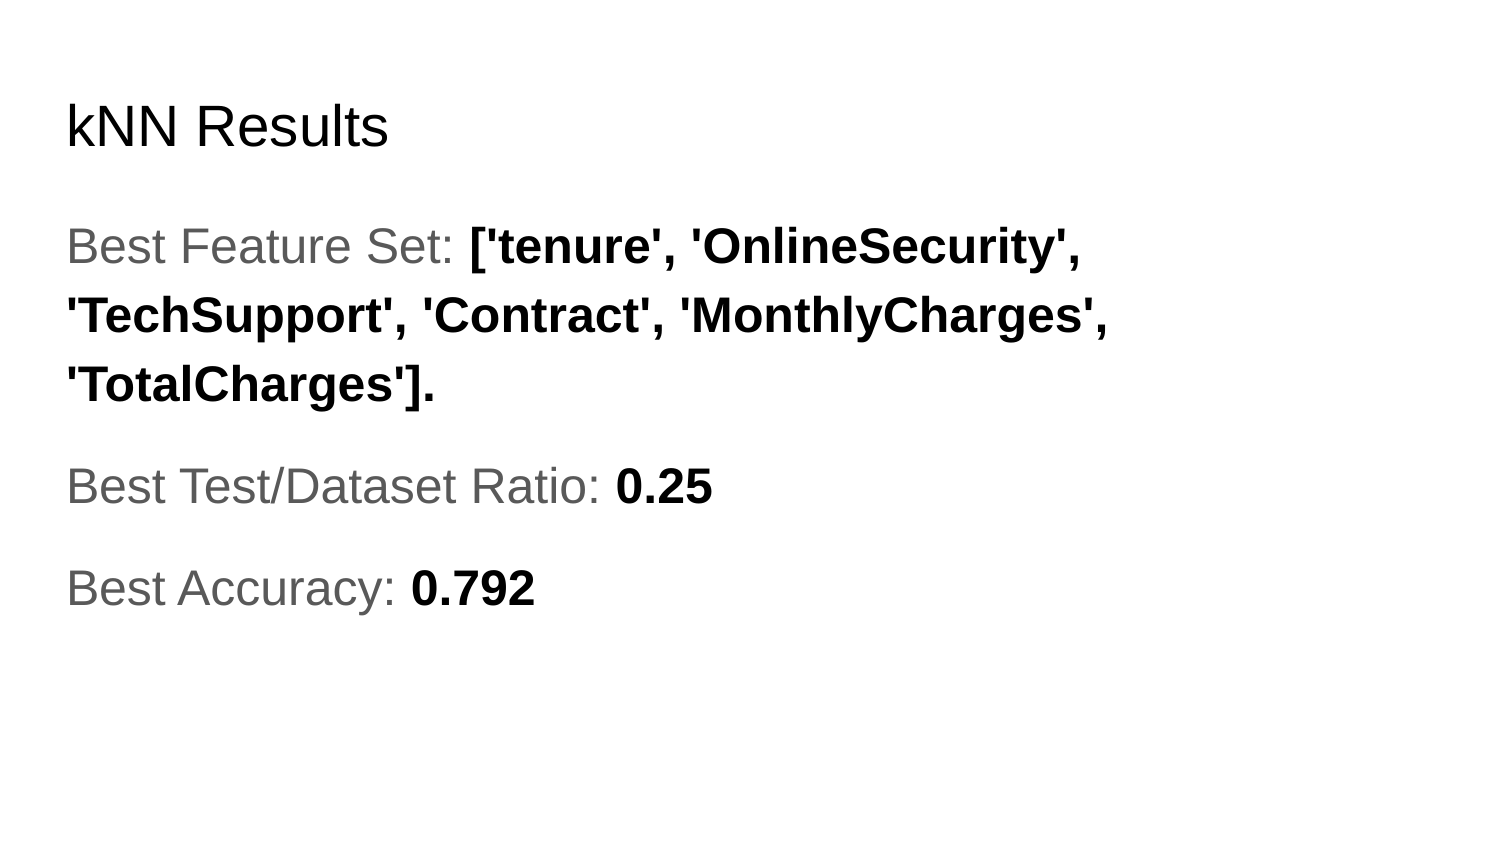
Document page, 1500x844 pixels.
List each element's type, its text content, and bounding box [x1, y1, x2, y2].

title kNN Results [51, 72, 1449, 167]
list Best Feature Set: ['tenure', 'OnlineSecurity', 'TechSupport', 'Contract', 'MonthlyCharges', 'TotalCharges']. Best Test/Dataset Ratio: 0.25 Best Accuracy: 0.792 [51, 189, 1449, 750]
